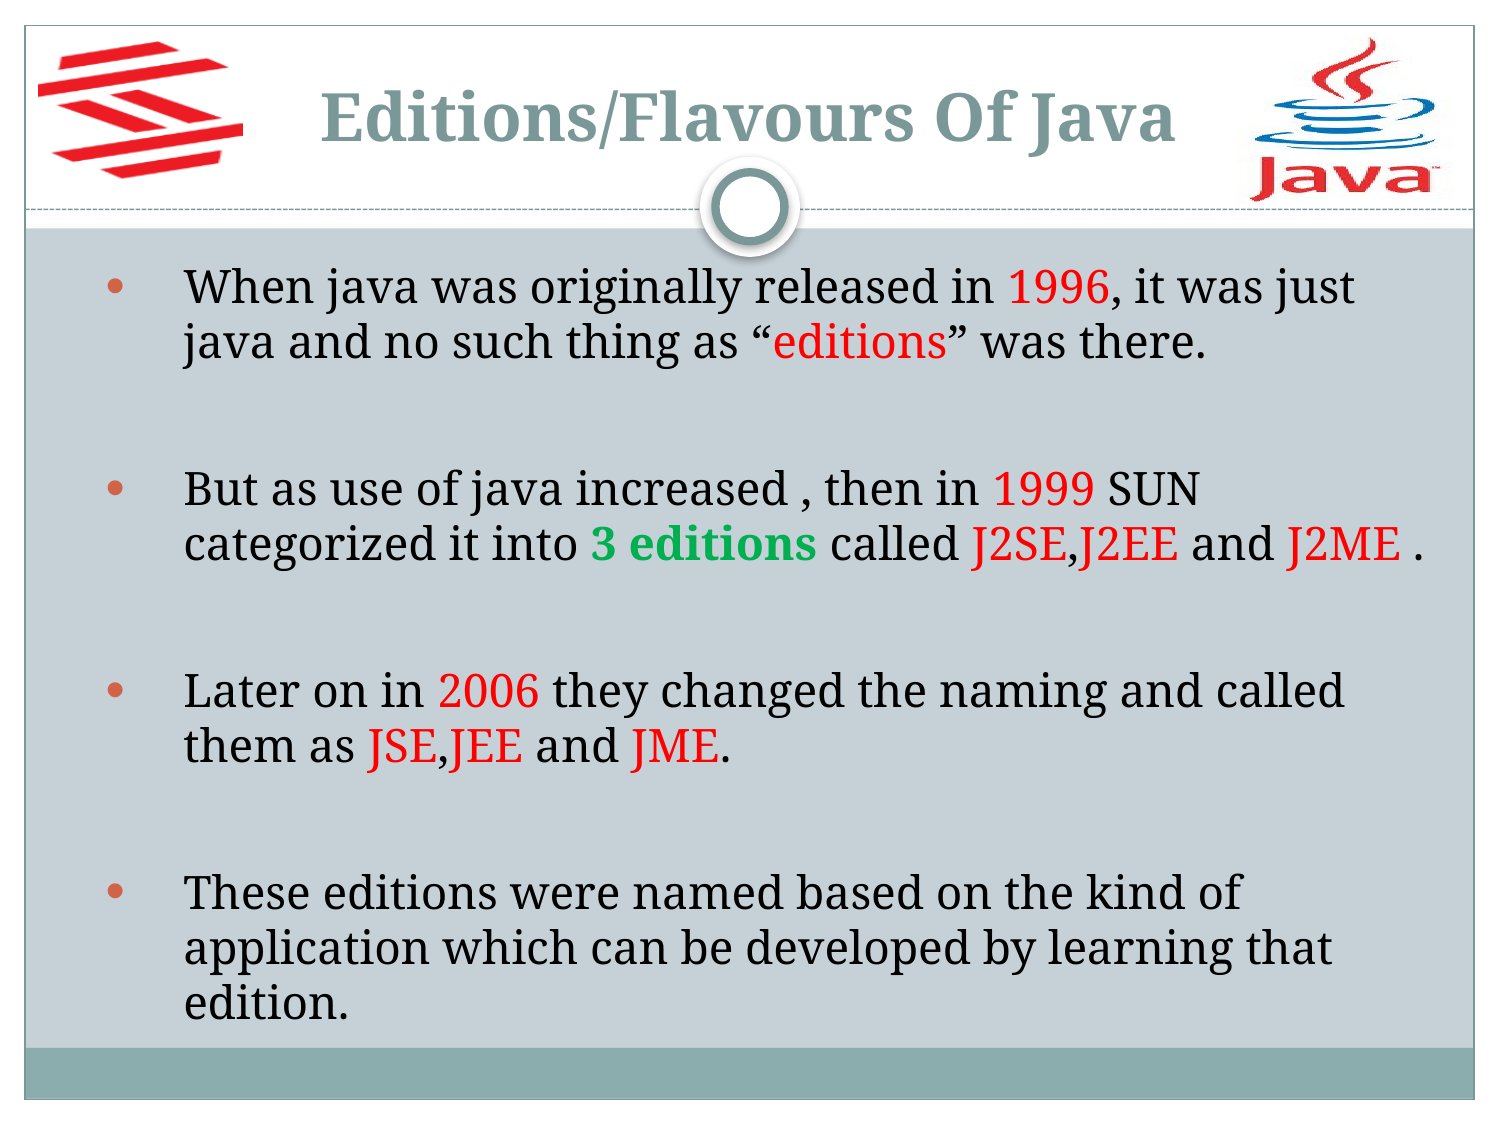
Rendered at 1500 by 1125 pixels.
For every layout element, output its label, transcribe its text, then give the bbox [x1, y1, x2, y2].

list When java was originally released in 1996, it was just java and no such thing as “editions” was there. But as use of java increased , then in 1999 SUN categorized it into 3 editions called J2SE,J2EE and J2ME . Later on in 2006 they changed the naming and called them as JSE,JEE and JME. These editions were named based on the kind of application which can be developed by learning that edition. [49, 250, 1445, 1047]
title Editions/Flavours Of Java [237, 37, 1200, 162]
picture [1206, 30, 1471, 209]
picture [37, 40, 243, 185]
